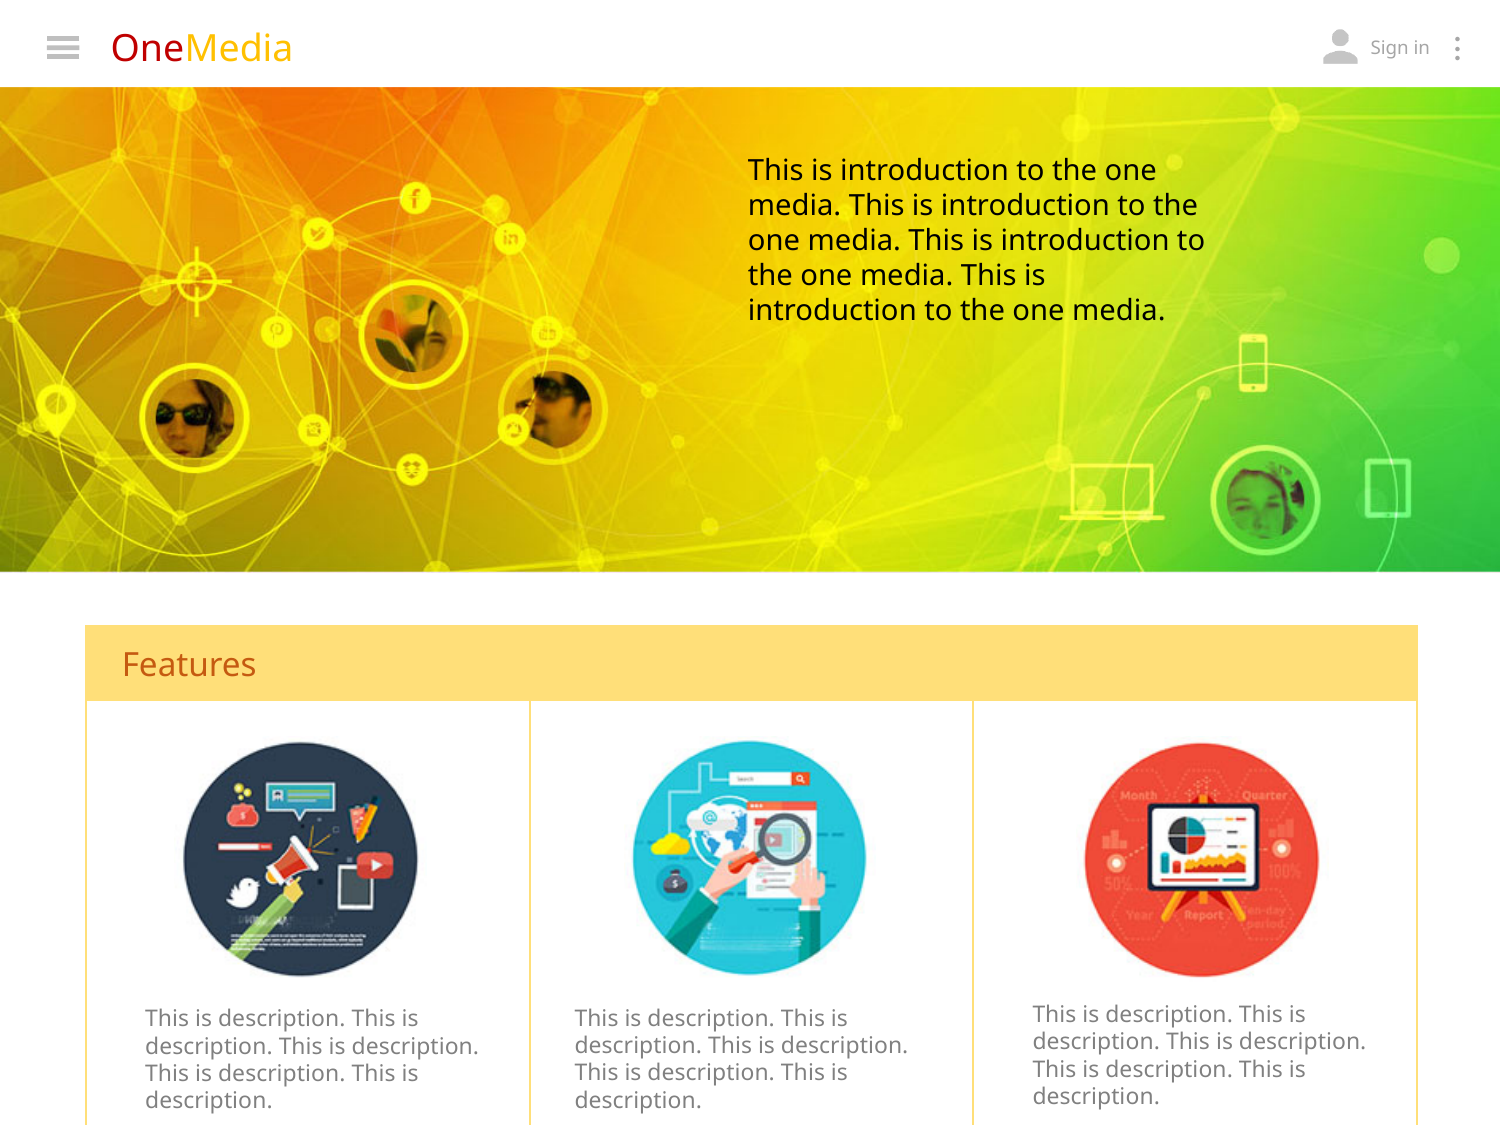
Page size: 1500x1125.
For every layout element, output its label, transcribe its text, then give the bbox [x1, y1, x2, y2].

text_box [0, 574, 1500, 1125]
text_box [85, 699, 529, 1125]
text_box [46, 38, 80, 57]
text_box [0, 0, 1500, 87]
picture [1312, 23, 1364, 71]
text_box This is description. This is description. This is description. This is description. This is description. [130, 996, 530, 1121]
text_box [85, 625, 1418, 699]
text_box [529, 699, 972, 1125]
text_box [972, 699, 1418, 1125]
text_box Sign in [1364, 28, 1438, 66]
text_box This is description. This is description. This is description. This is description. This is description. [559, 995, 959, 1121]
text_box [1438, 0, 1486, 76]
picture [624, 736, 876, 982]
picture [174, 736, 427, 982]
text_box OneMedia [95, 16, 349, 77]
picture [0, 87, 1500, 573]
text_box This is description. This is description. This is description. This is description. This is description. [1017, 992, 1417, 1117]
text_box Features [107, 635, 1049, 691]
picture [1076, 736, 1329, 982]
